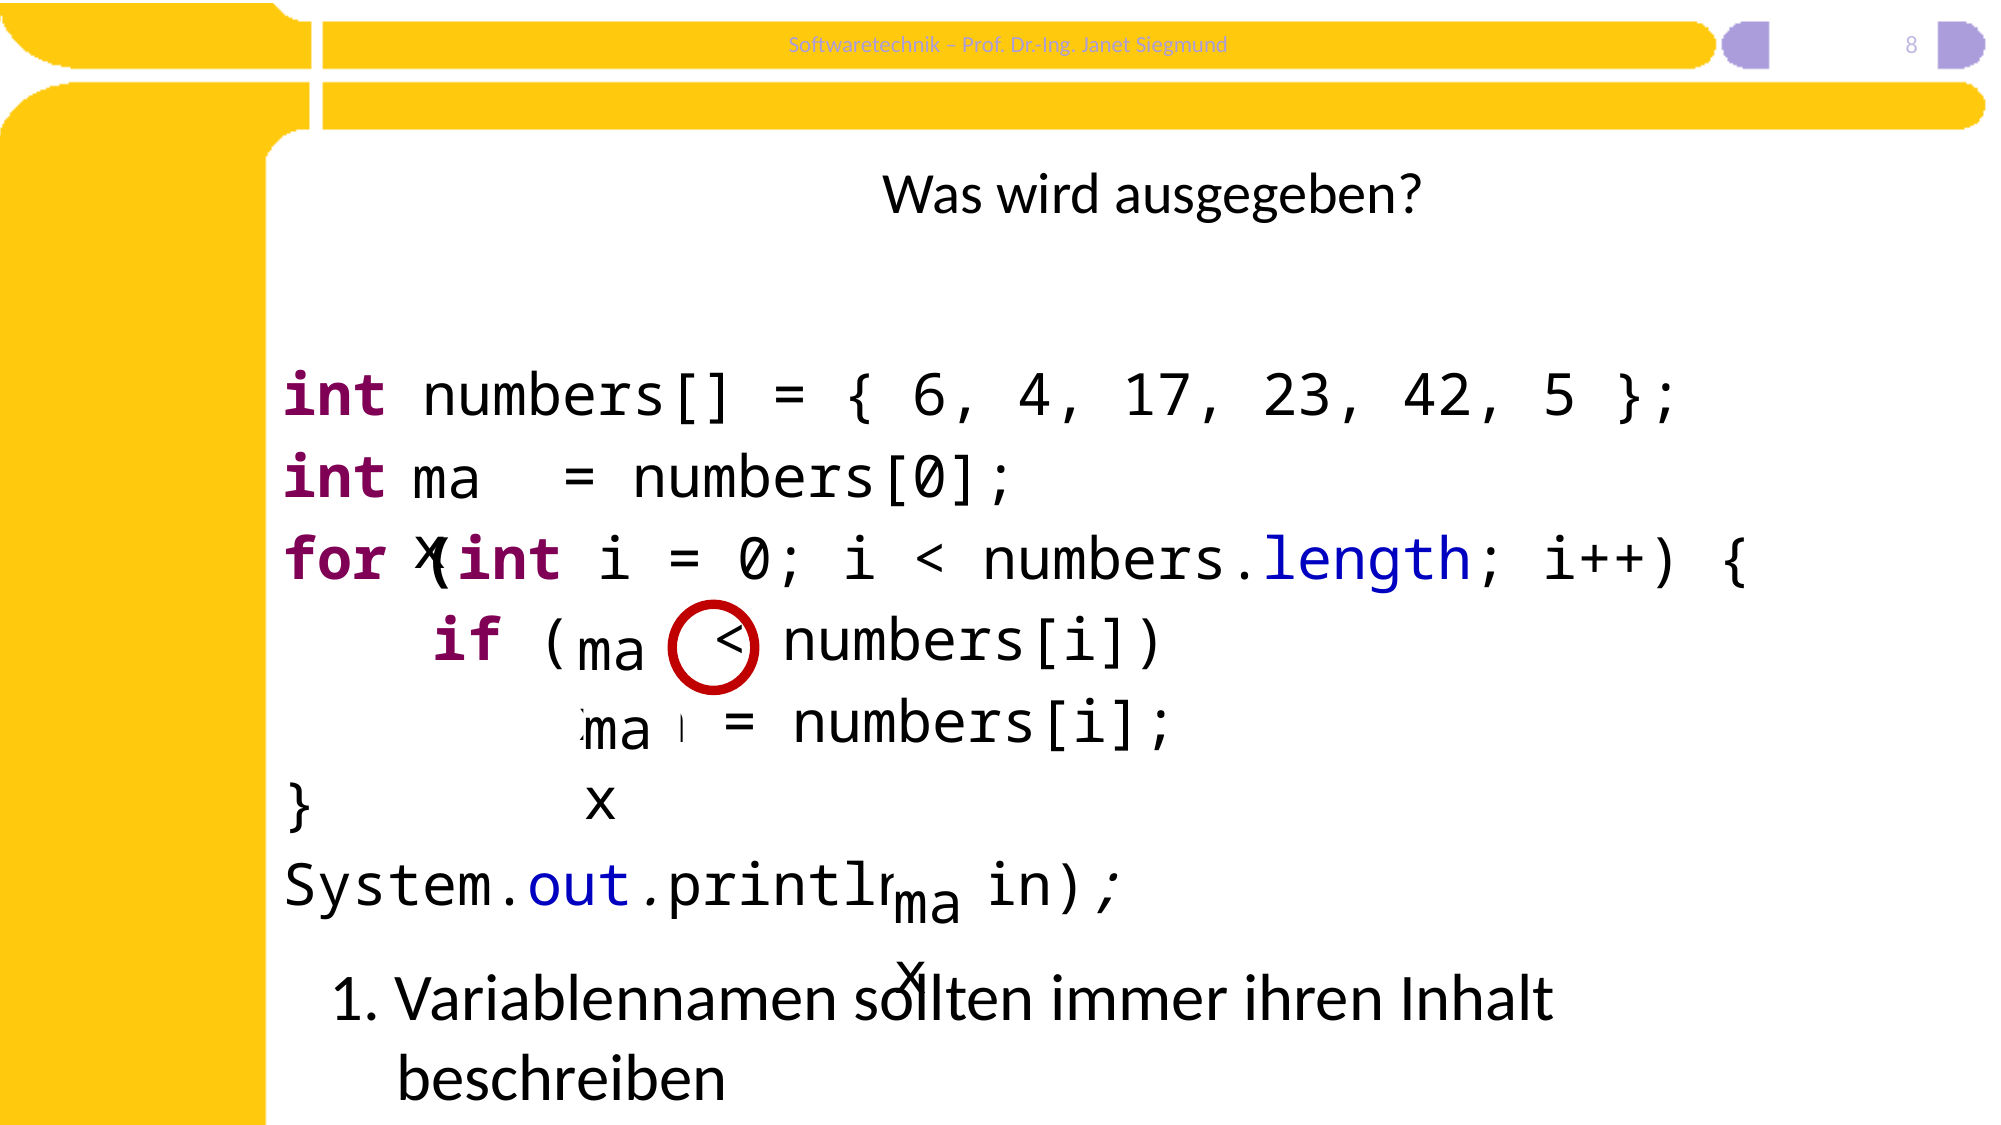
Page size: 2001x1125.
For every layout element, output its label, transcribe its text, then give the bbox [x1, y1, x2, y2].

text_box [670, 602, 757, 693]
text_box max [893, 857, 992, 944]
slide_number 8 [1767, 20, 1934, 67]
list int numbers[] = { 6, 4, 17, 23, 42, 5 }; int min = numbers[0]; for (int i = 0; i < numbers.length; i++) { if (min < numbers[i]) min = numbers[i]; } System.out.println(min); [267, 349, 1993, 1104]
text_box max [562, 604, 693, 691]
title Was wird ausgegeben? [350, 136, 1957, 244]
text_box max [397, 432, 528, 519]
text_box max [583, 683, 681, 770]
picture [0, 3, 1999, 1125]
text_box 1. Variablennamen sollten immer ihren Inhalt beschreiben [314, 946, 1697, 1121]
